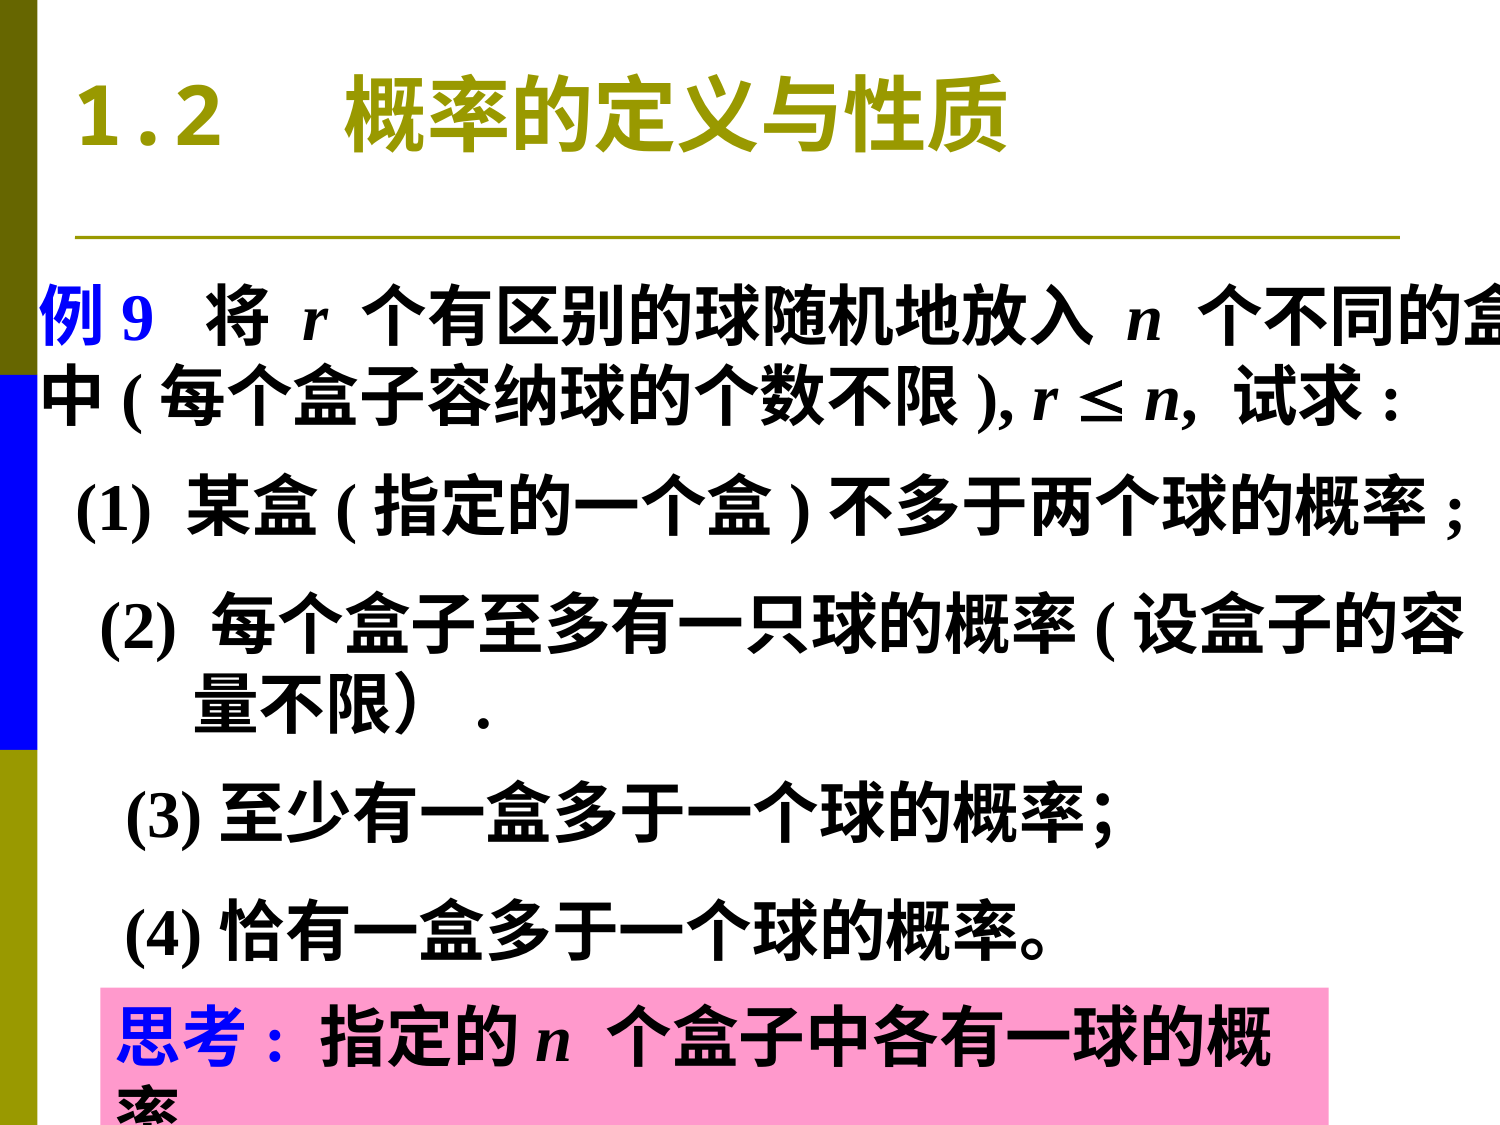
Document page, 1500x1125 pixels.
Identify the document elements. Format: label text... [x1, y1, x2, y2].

text_box 例9 将 r 个有区别的球随机地放入 n 个不同的盒 中(每个盒子容纳球的个数不限), r  n, 试求: [23, 266, 1500, 441]
text_box (4)恰有一盒多于一个球的概率。 [109, 881, 1102, 977]
text_box 思考: 指定的n 个盒子中各有一球的概率. [100, 987, 1329, 1125]
text_box 1.2 概率的定义与性质 [59, 54, 1063, 170]
text_box (3)至少有一盒多于一个球的概率； [110, 763, 1169, 858]
text_box (2) 每个盒子至多有一只球的概率(设盒子的容 量不限）. [85, 574, 1497, 749]
text_box (1) 某盒(指定的一个盒)不多于两个球的概率; [60, 456, 1499, 551]
